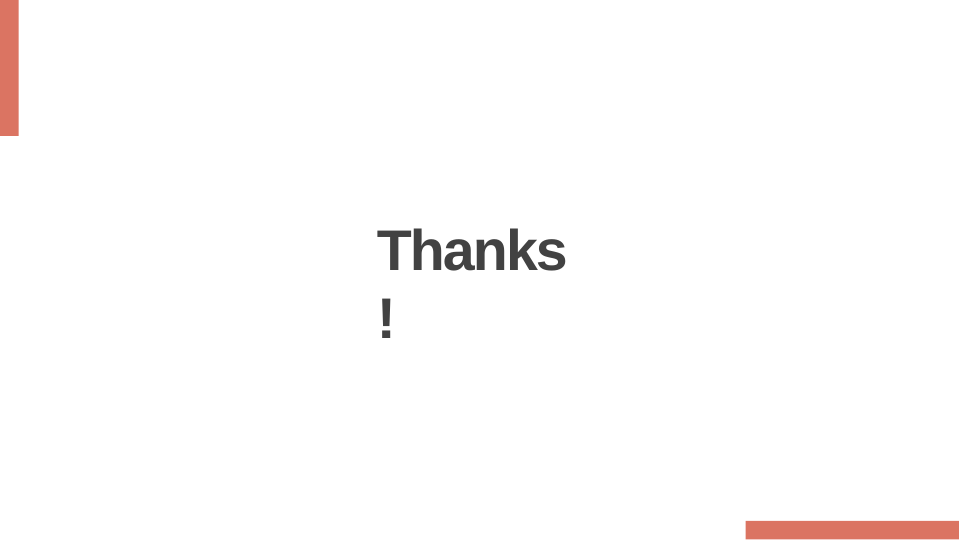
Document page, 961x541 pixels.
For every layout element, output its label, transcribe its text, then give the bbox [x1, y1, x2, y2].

text_box [0, 0, 19, 136]
text_box [745, 520, 959, 540]
title Thanks! [374, 210, 585, 351]
